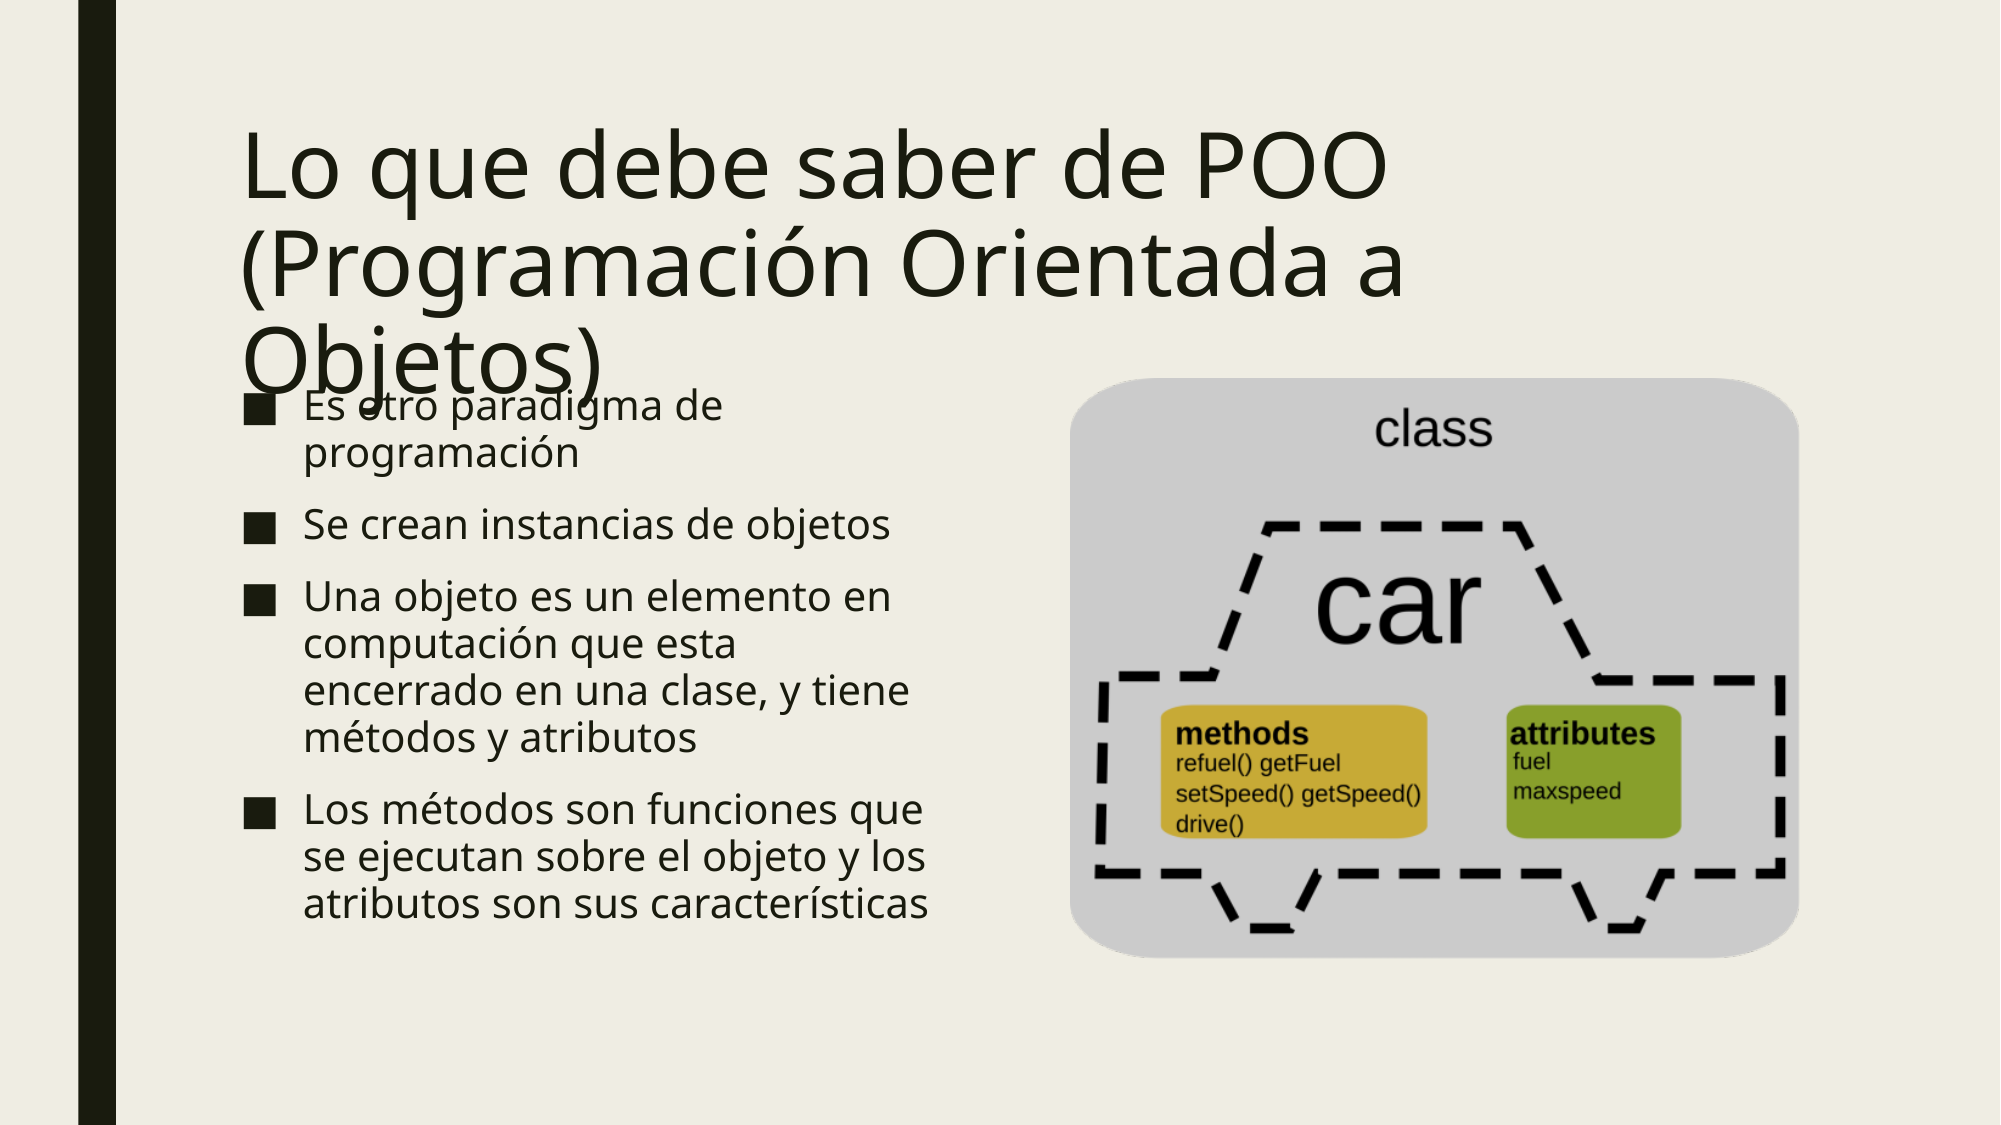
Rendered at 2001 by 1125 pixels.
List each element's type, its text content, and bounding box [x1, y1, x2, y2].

title Lo que debe saber de POO (Programación Orientada a Objetos) [225, 112, 1800, 357]
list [1070, 378, 1800, 959]
list Es otro paradigma de programación Se crean instancias de objetos Una objeto es un elemento en computación que esta encerrado en una clase, y tiene métodos y atributos Los métodos son funciones que se ejecutan sobre el objeto y los atributos son sus características [225, 375, 955, 963]
